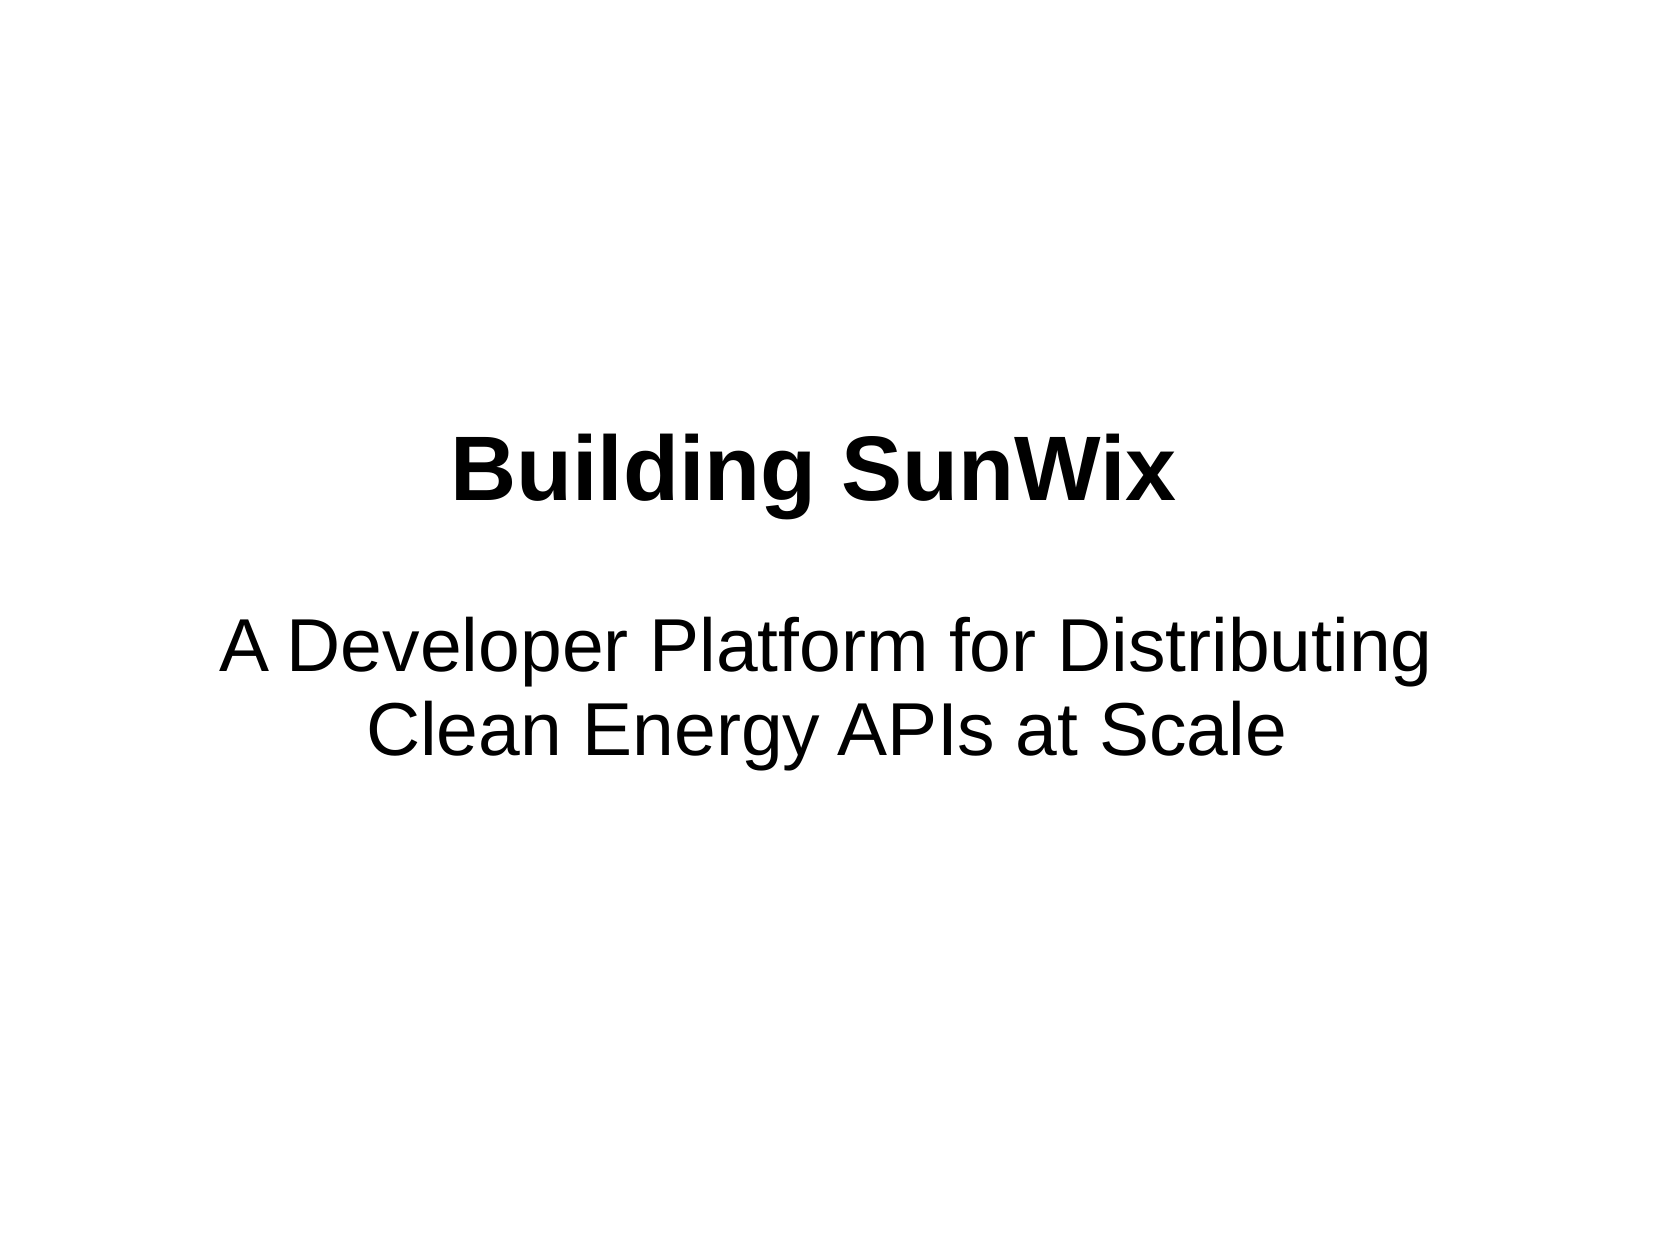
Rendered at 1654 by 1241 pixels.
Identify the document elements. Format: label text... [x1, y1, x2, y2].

title Building SunWix A Developer Platform for Distributing Clean Energy APIs at Scale [206, 520, 1447, 863]
